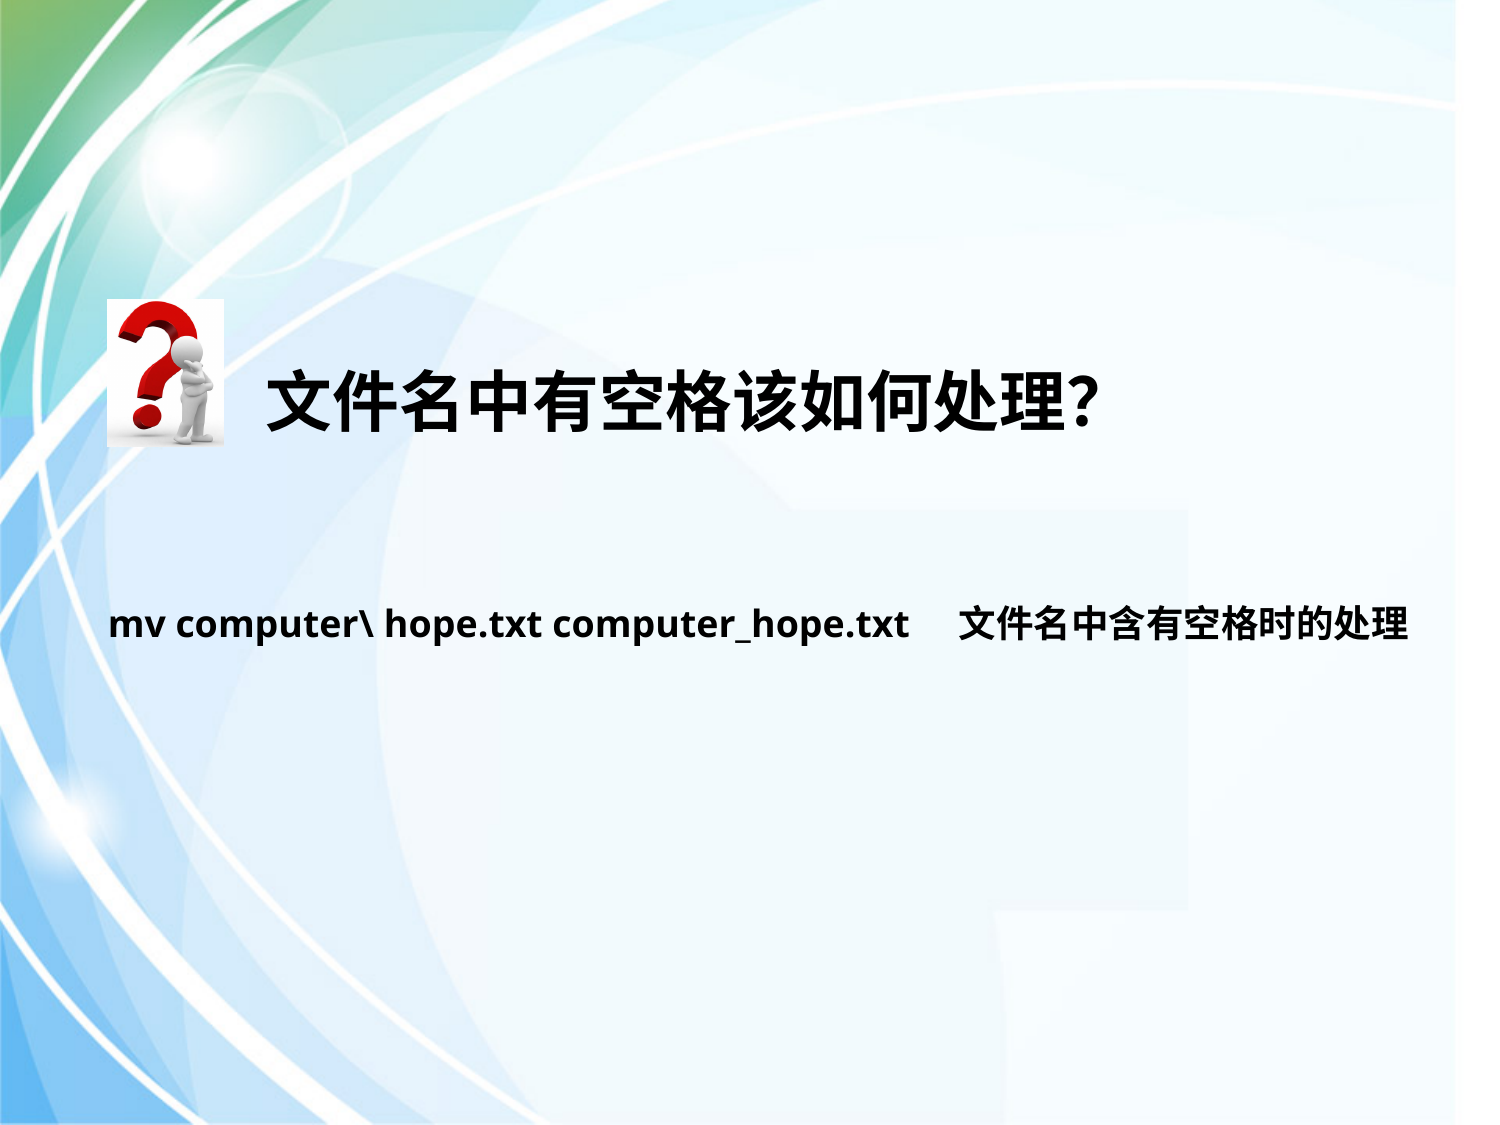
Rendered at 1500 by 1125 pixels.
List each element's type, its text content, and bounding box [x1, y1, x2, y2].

text_box mv computer\ hope.txt computer_hope.txt 文件名中含有空格时的处理 [93, 592, 1424, 688]
picture [0, 0, 1500, 1125]
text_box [107, 299, 1150, 448]
